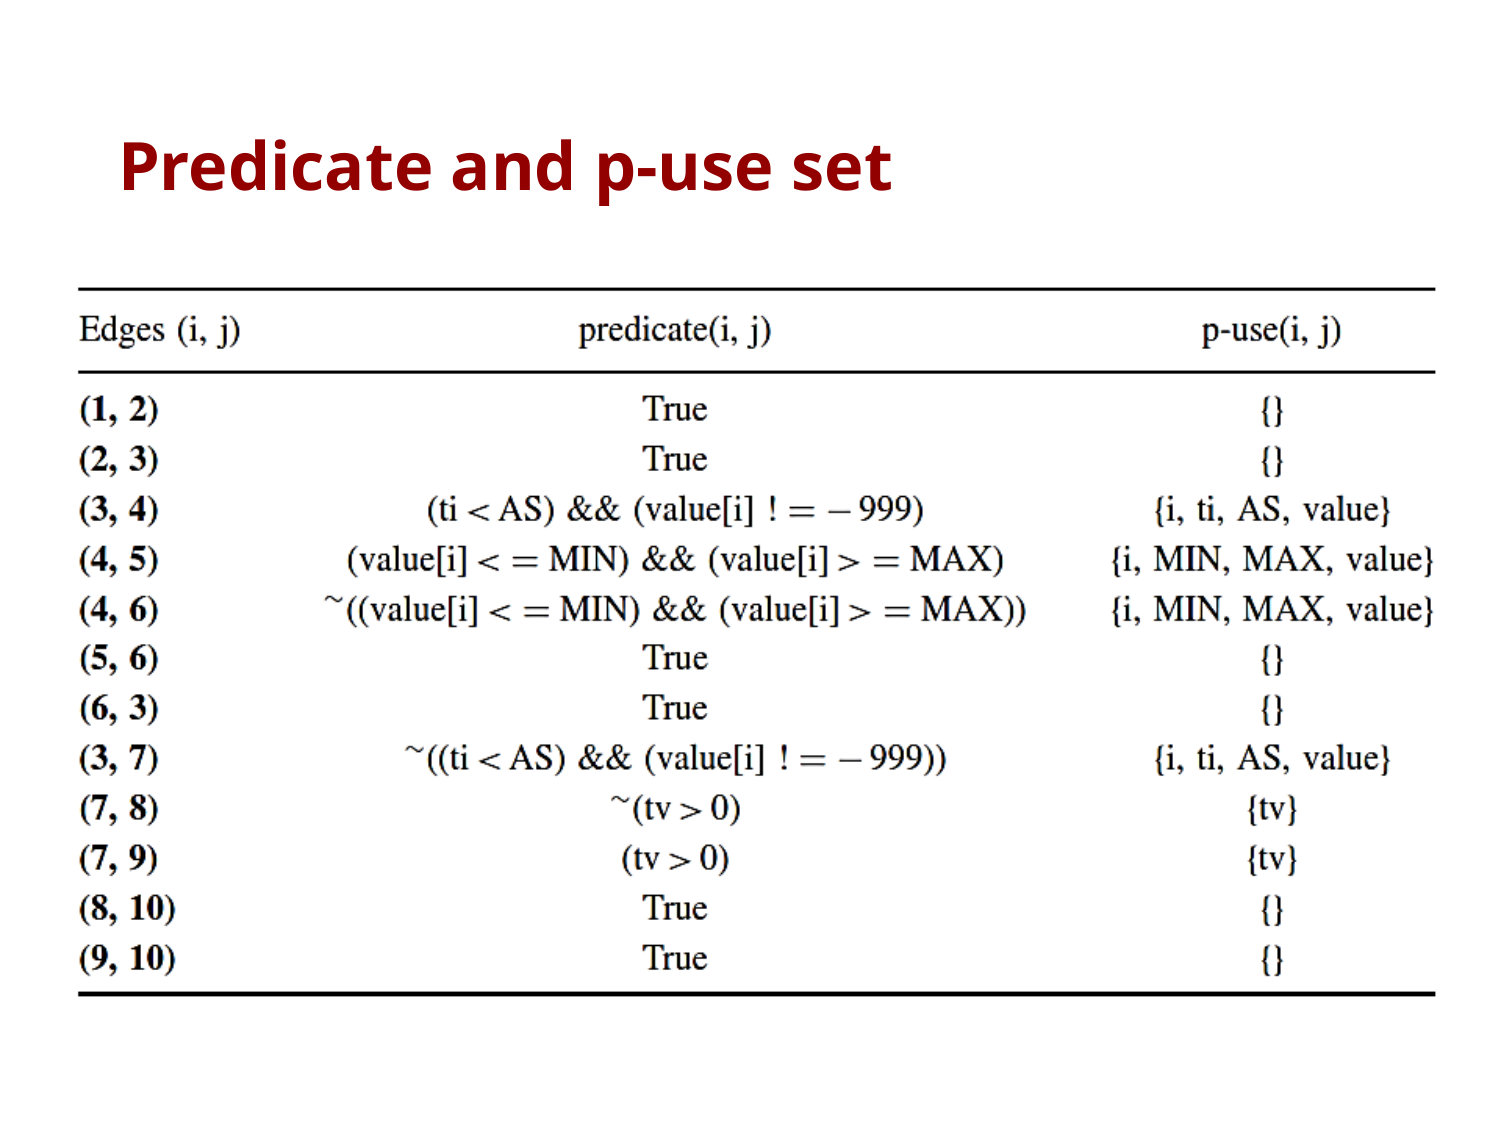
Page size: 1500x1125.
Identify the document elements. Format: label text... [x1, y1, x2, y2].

title Predicate and p-use set [103, 59, 1397, 277]
picture [55, 277, 1445, 1006]
